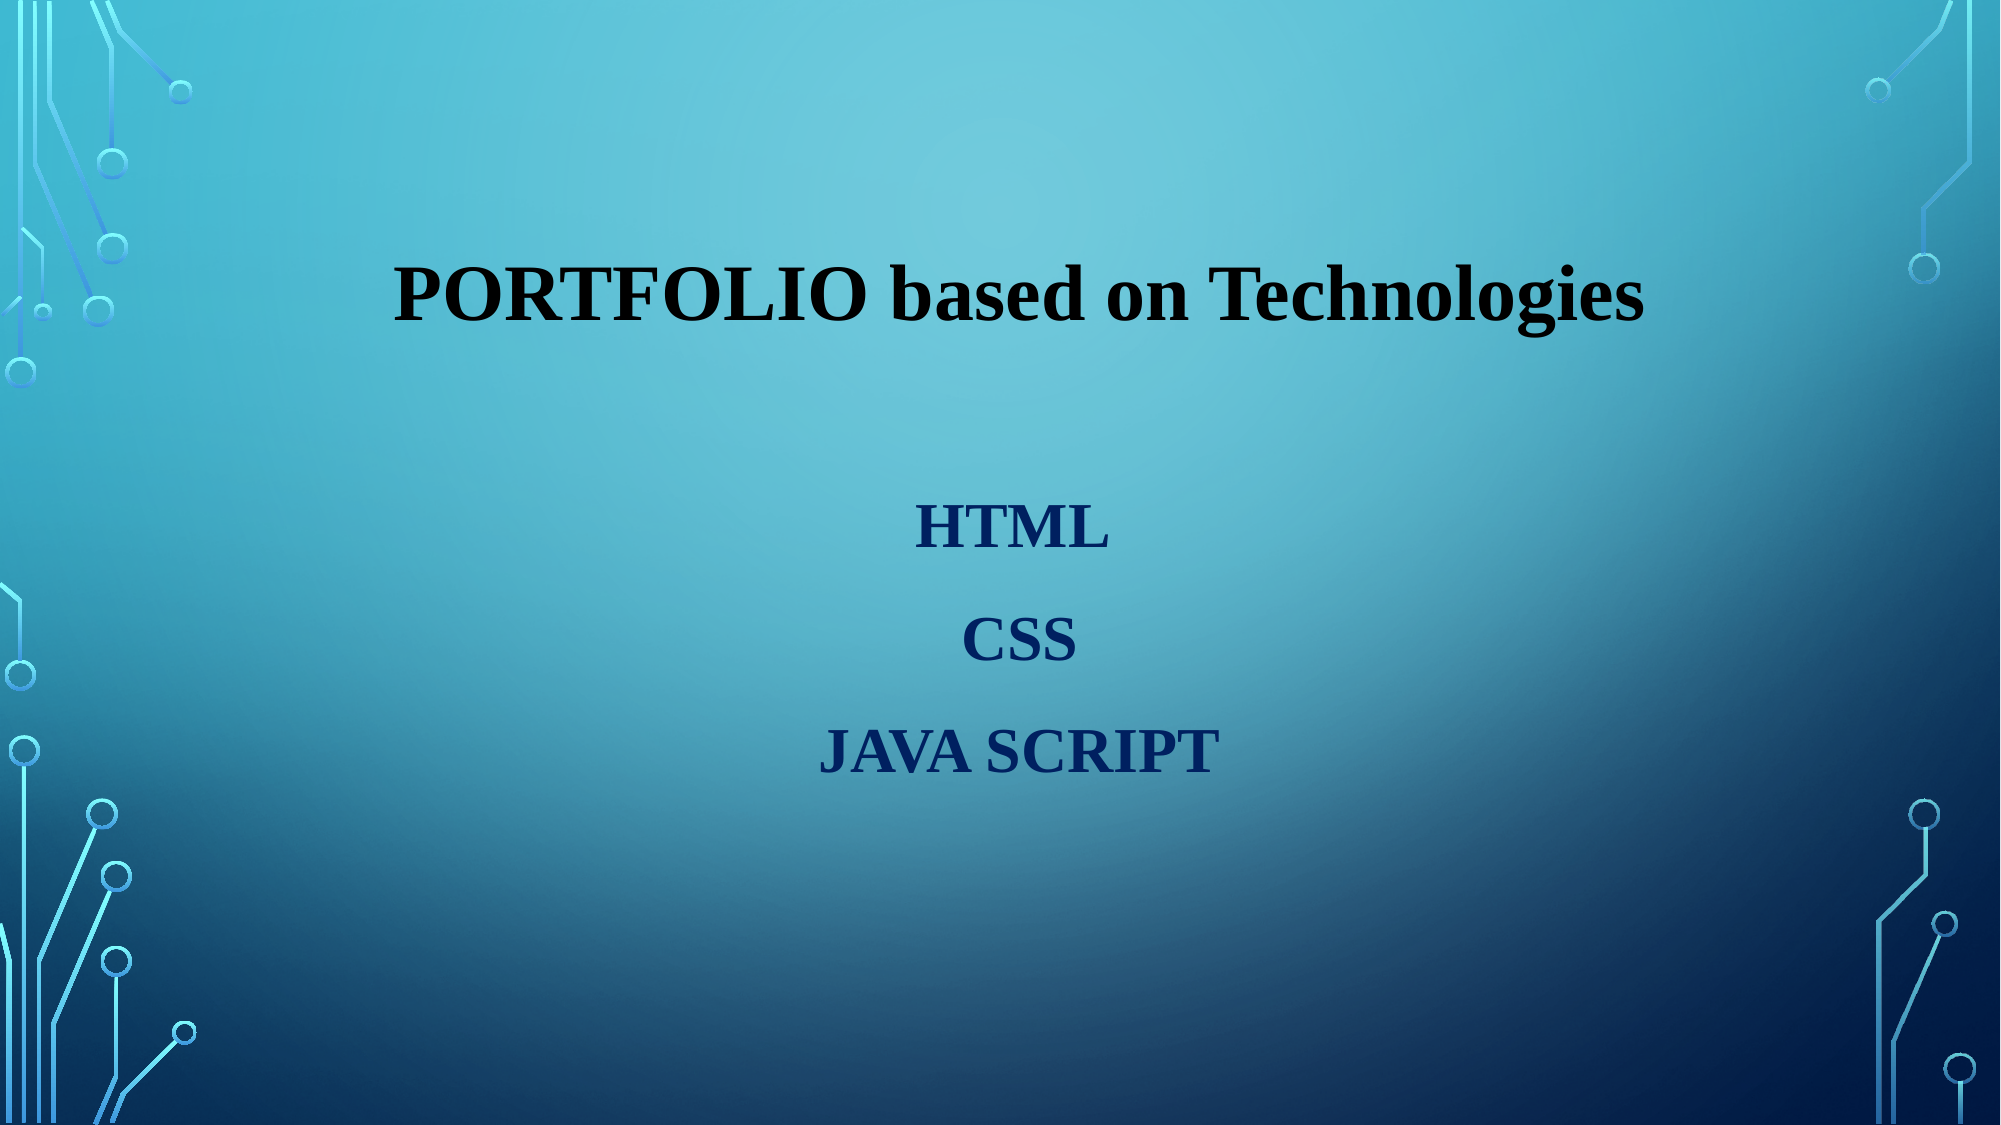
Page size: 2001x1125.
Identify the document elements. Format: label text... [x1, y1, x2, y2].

list PORTFOLIO based on Technologies HTML CSS JAVA SCRIPT [207, 214, 1833, 795]
